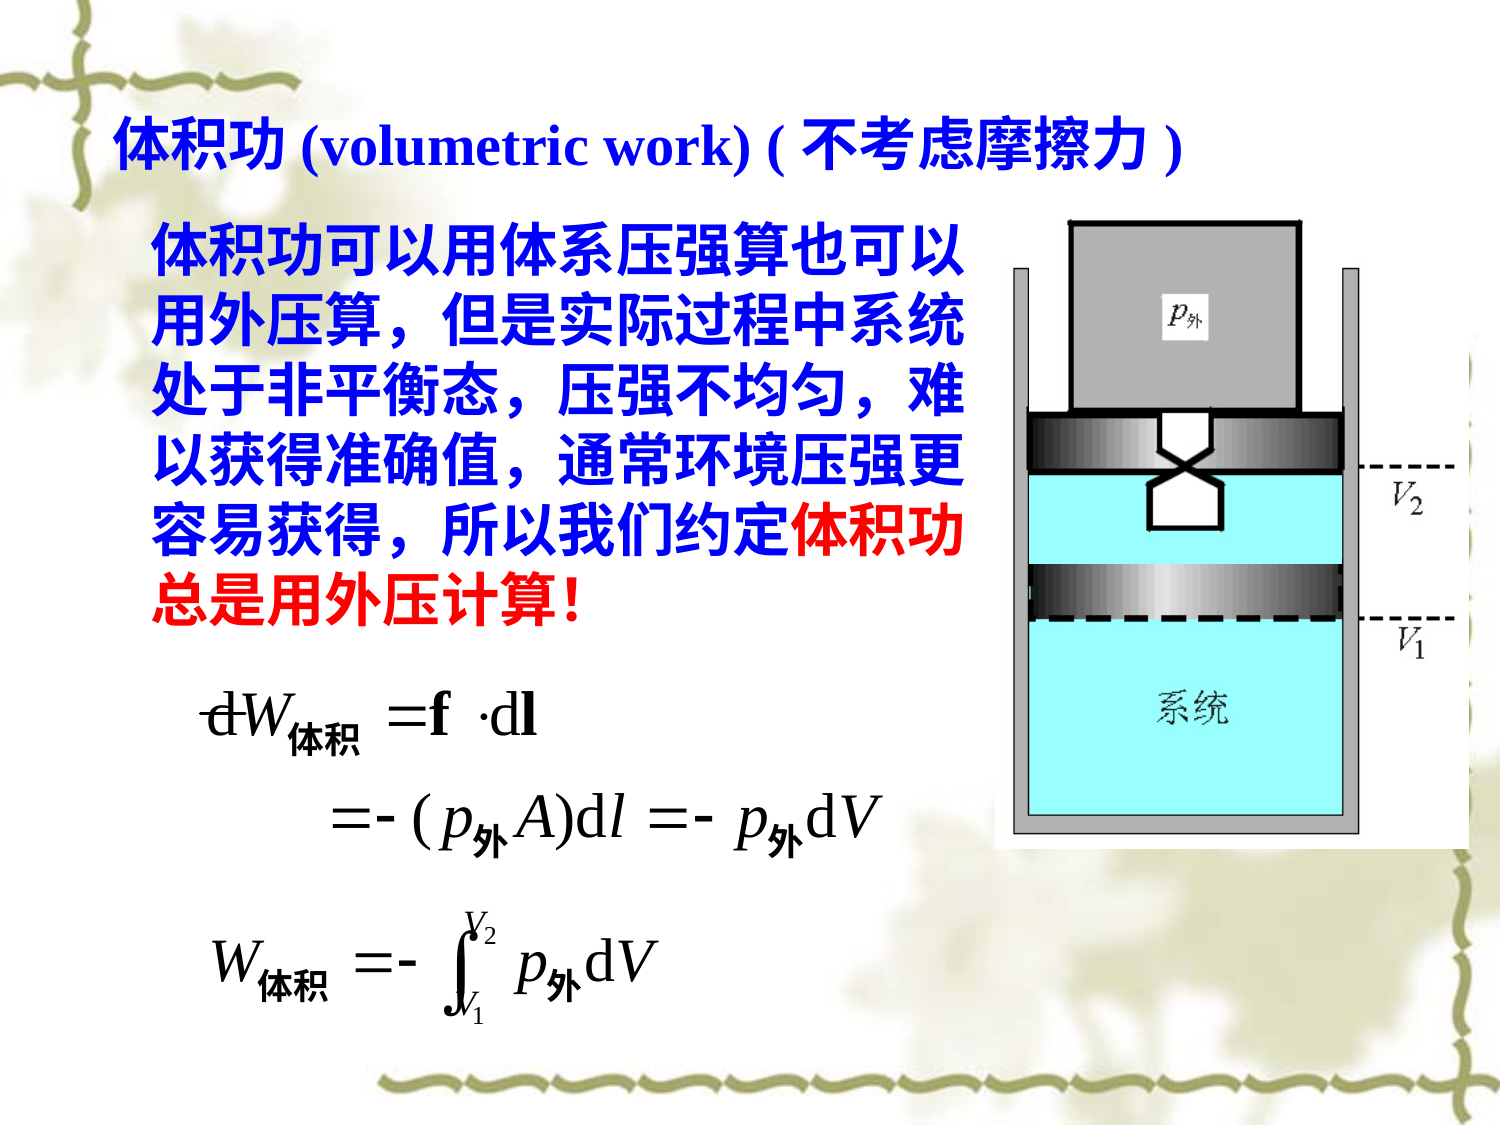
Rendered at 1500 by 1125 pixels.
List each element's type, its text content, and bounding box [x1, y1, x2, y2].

text_box 体积功可以用体系压强算也可以用外压算，但是实际过程中系统处于非平衡态，压强不均匀，难以获得准确值，通常环境压强更容易获得，所以我们约定体积功总是用外压计算！ [135, 206, 992, 641]
text_box 体积功(volumetric work) (不考虑摩擦力) [97, 99, 1395, 185]
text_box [994, 206, 1470, 850]
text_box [189, 672, 899, 874]
picture [0, 0, 1500, 1125]
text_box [205, 894, 675, 1039]
